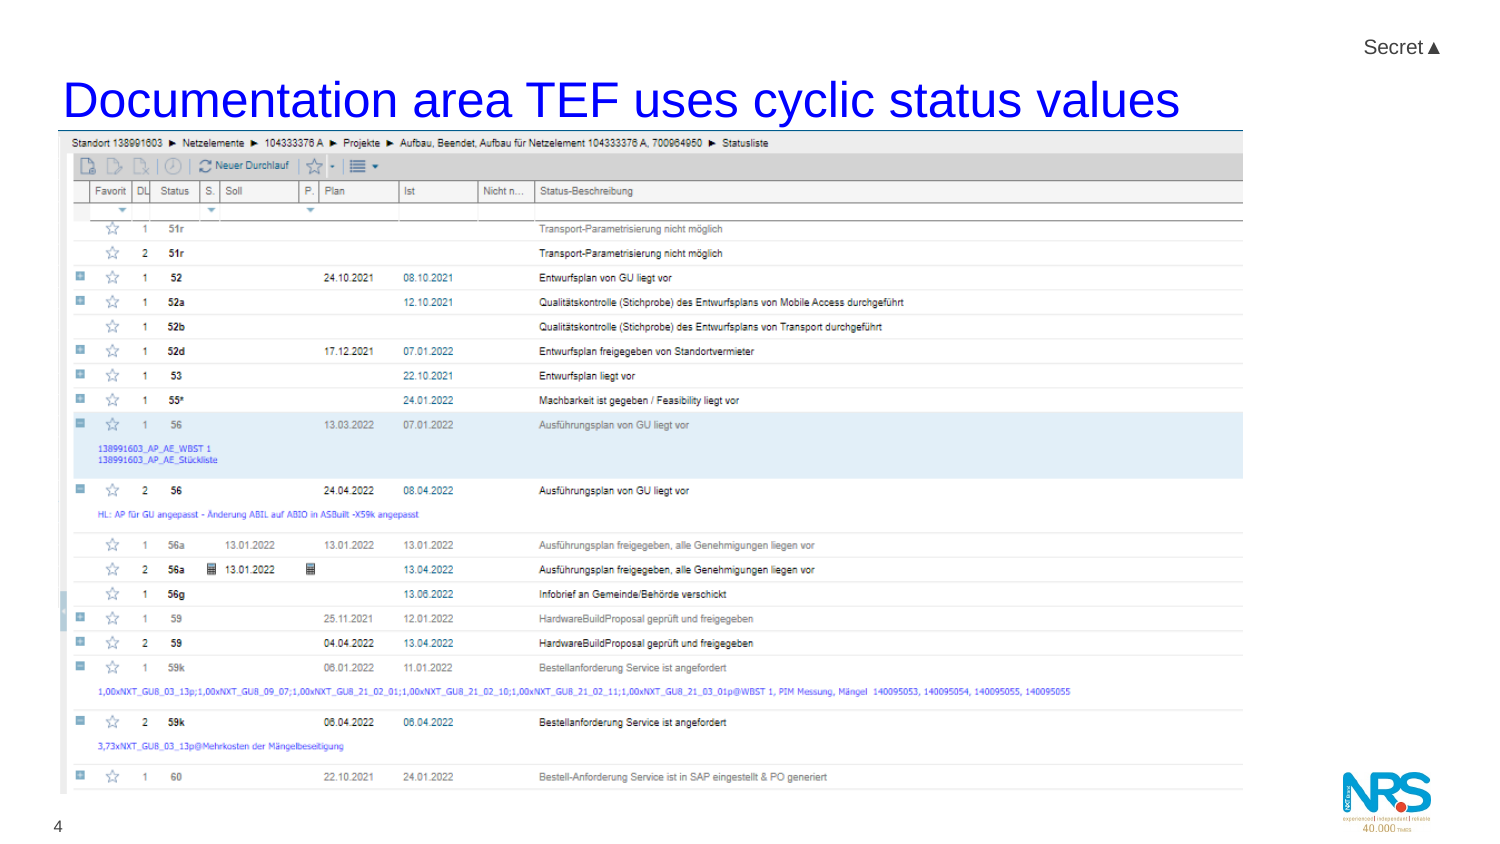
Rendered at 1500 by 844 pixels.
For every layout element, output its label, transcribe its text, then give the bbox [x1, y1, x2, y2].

picture [1408, 772, 1431, 794]
picture [1343, 786, 1431, 832]
picture [1379, 779, 1393, 789]
picture [1351, 772, 1371, 798]
picture [1395, 772, 1407, 777]
title Documentation area TEF uses cyclic status values [62, 67, 1460, 187]
picture [58, 130, 1244, 794]
